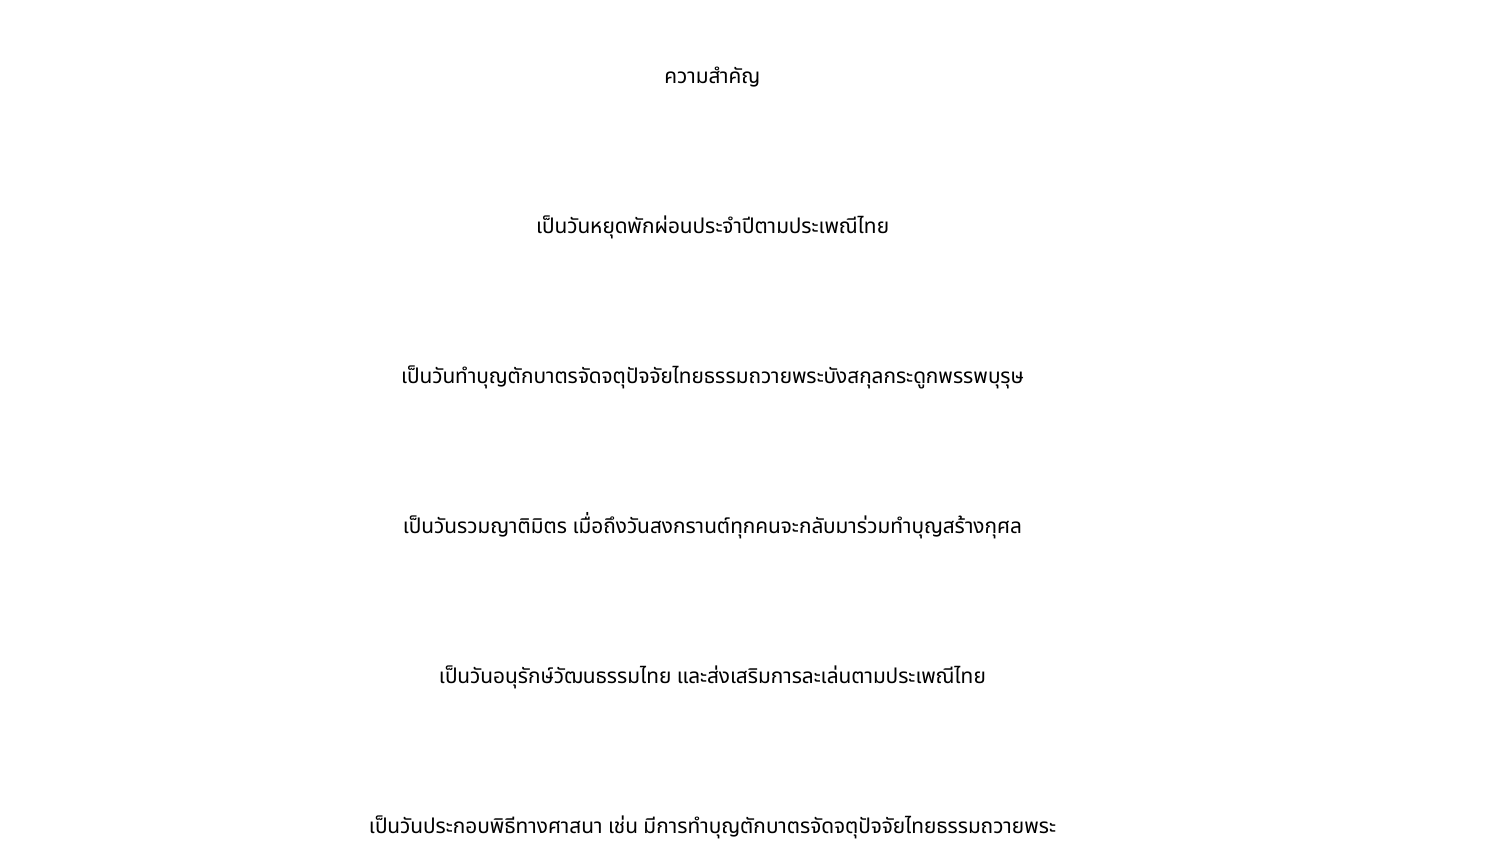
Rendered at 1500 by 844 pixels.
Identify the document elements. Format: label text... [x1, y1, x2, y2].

text_box เป็นวันรวมญาติมิตร เมื่อถึงวันสงกรานต์ทุกคนจะกลับมาร่วมทำบุญสร้างกุศล [149, 449, 1275, 599]
text_box เป็นวันหยุดพักผ่อนประจำปีตามประเพณีไทย [149, 149, 1275, 299]
text_box ความสำคัญ [149, 0, 1275, 149]
text_box เป็นวันทำบุญตักบาตรจัดจตุปัจจัยไทยธรรมถวายพระบังสกุลกระดูกพรรพบุรุษ [149, 299, 1275, 449]
text_box เป็นวันประกอบพิธีทางศาสนา เช่น มีการทำบุญตักบาตรจัดจตุปัจจัยไทยธรรมถวายพระ [149, 749, 1275, 844]
text_box เป็นวันอนุรักษ์วัฒนธรรมไทย และส่งเสริมการละเล่นตามประเพณีไทย [149, 599, 1275, 749]
